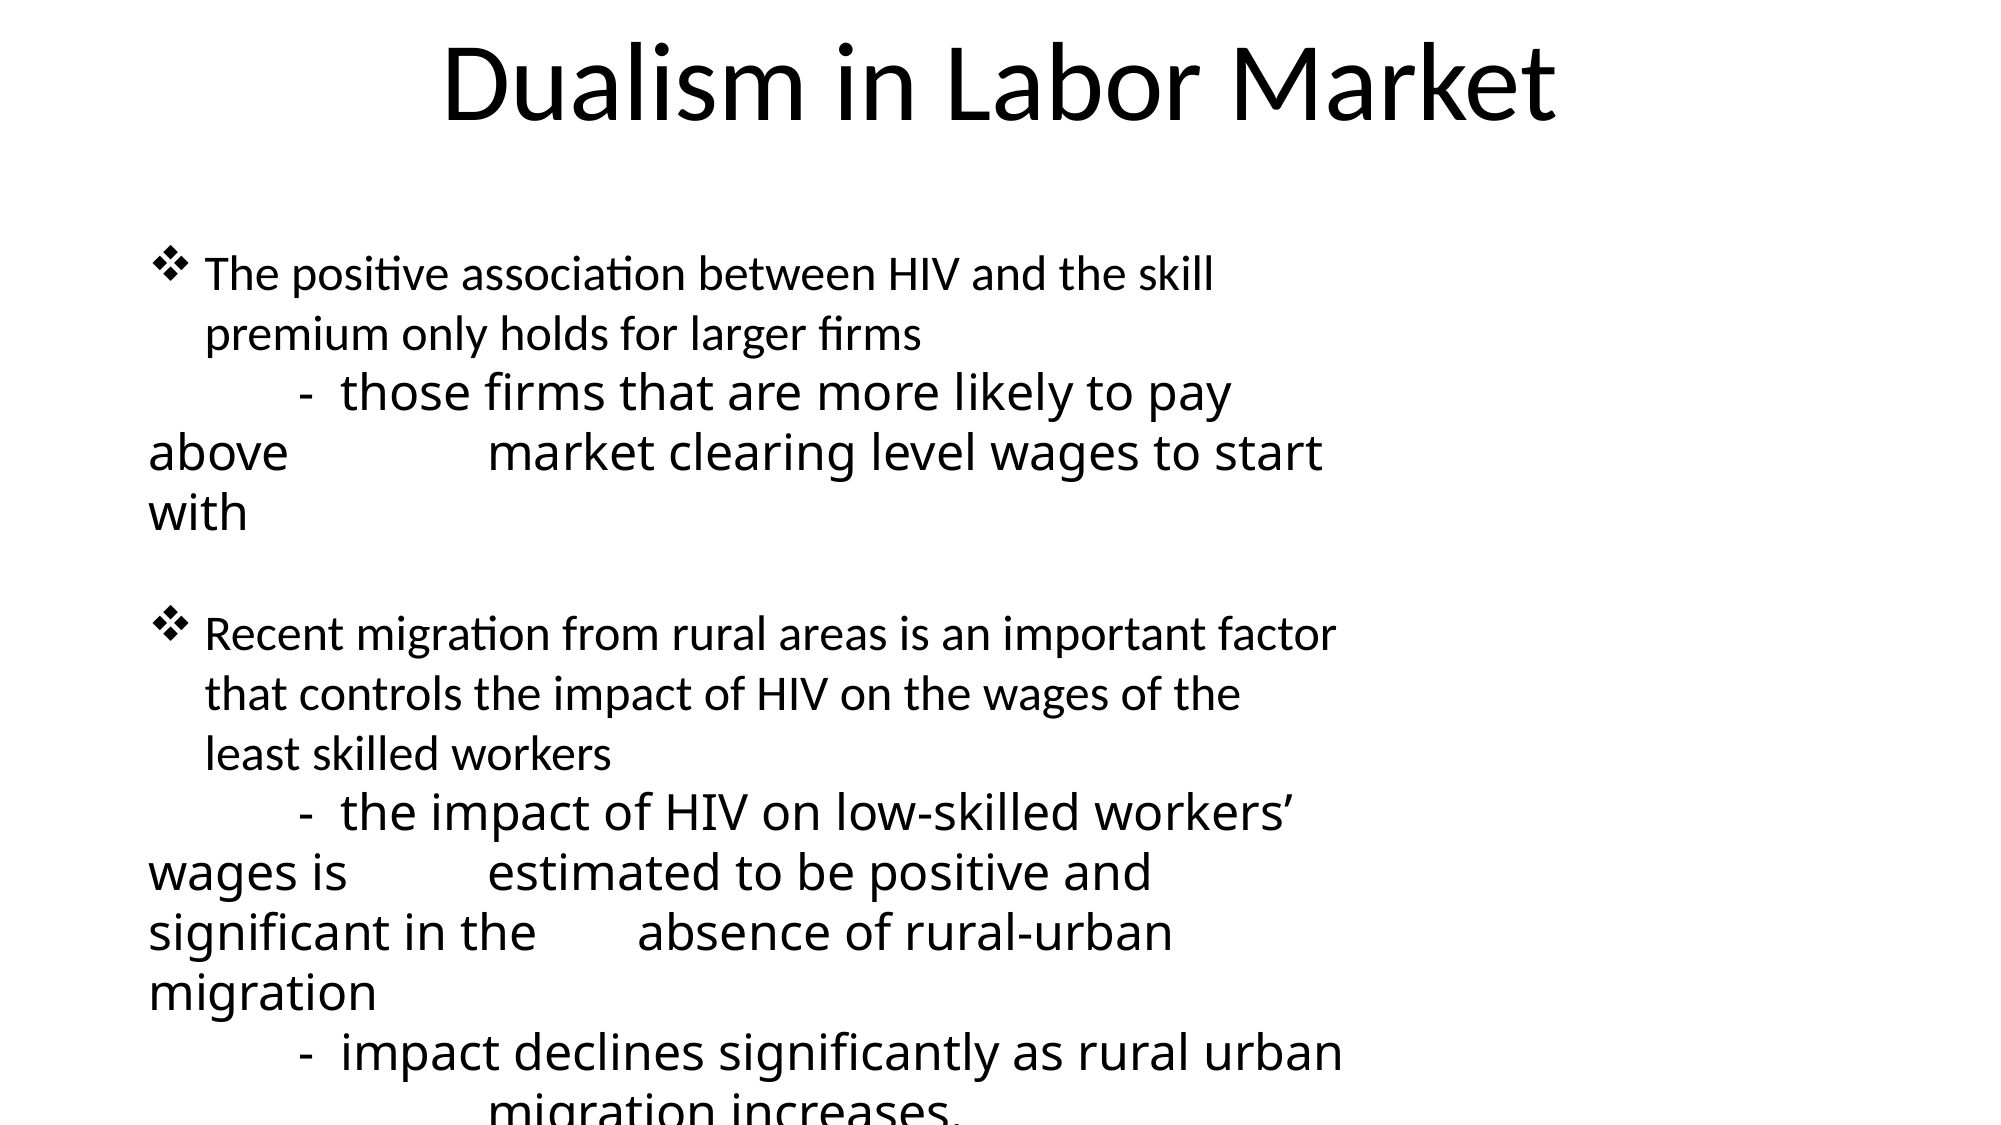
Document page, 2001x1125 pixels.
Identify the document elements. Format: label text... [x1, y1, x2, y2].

text_box The positive association between HIV and the skill premium only holds for larger firms - those firms that are more likely to pay above market clearing level wages to start with Recent migration from rural areas is an important factor that controls the impact of HIV on the wages of the least skilled workers - the impact of HIV on low-skilled workers’ wages is estimated to be positive and significant in the absence of rural-urban migration - impact declines significantly as rural urban migration increases. [133, 232, 1363, 1125]
text_box Dualism in Labor Market [0, 0, 2000, 150]
